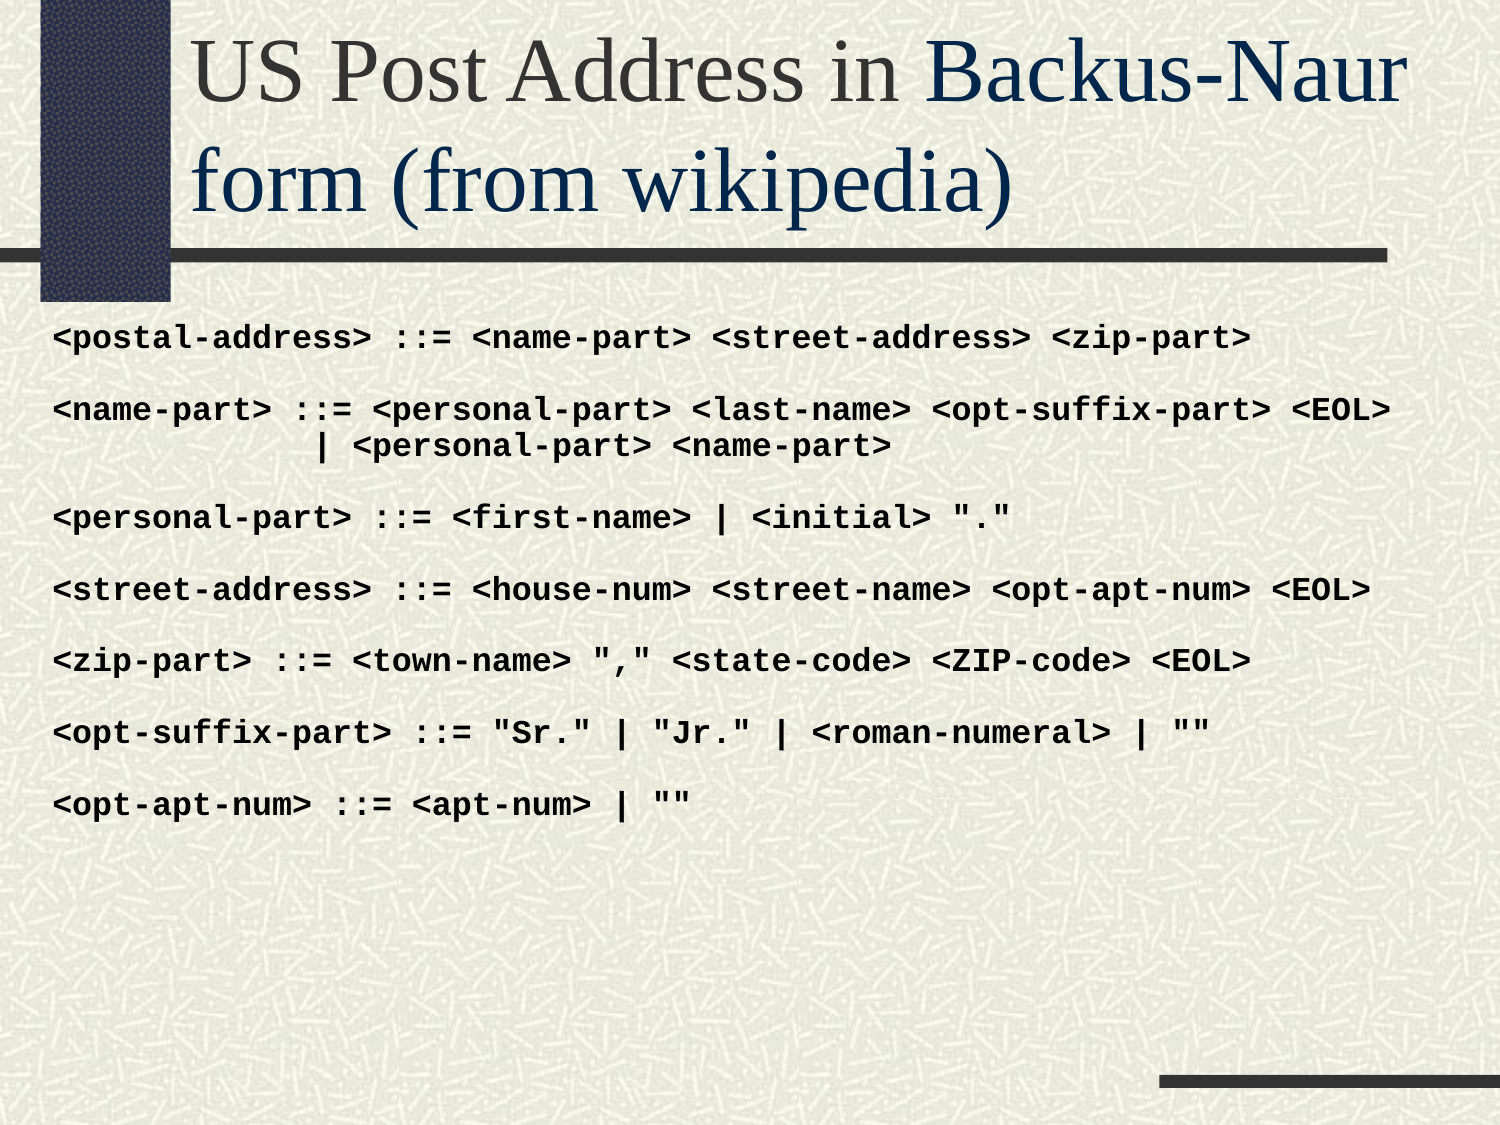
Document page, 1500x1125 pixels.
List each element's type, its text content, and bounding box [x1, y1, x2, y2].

text_box <postal-address> ::= <name-part> <street-address> <zip-part> <name-part> ::= <personal-part> <last-name> <opt-suffix-part> <EOL> | <personal-part> <name-part> <personal-part> ::= <first-name> | <initial> "." <street-address> ::= <house-num> <street-name> <opt-apt-num> <EOL> <zip-part> ::= <town-name> "," <state-code> <ZIP-code> <EOL> <opt-suffix-part> ::= "Sr." | "Jr." | <roman-numeral> | "" <opt-apt-num> ::= <apt-num> | "" [37, 312, 1475, 1116]
picture [0, 0, 1500, 1125]
text_box US Post Address in Backus-Naur form (from wikipedia) [174, 49, 1450, 238]
